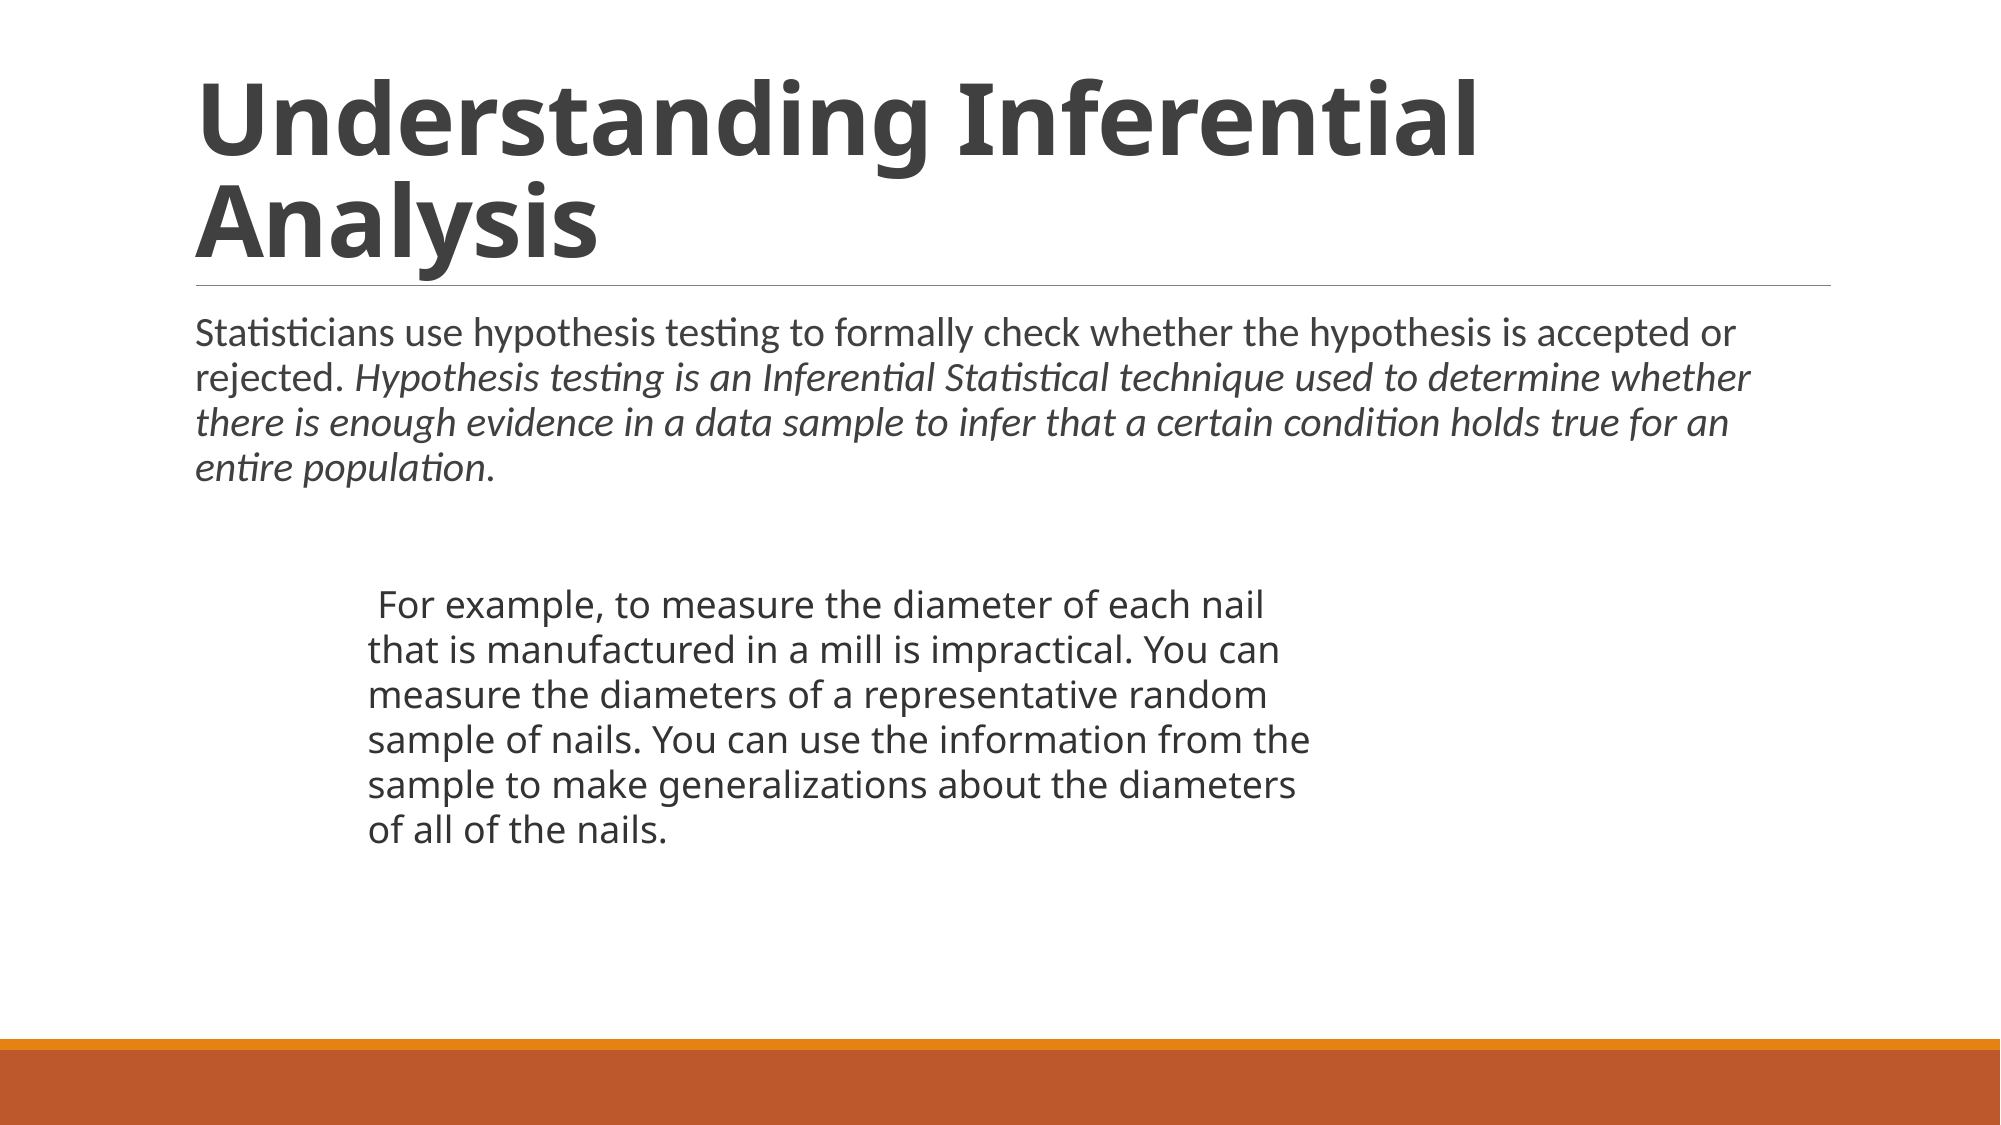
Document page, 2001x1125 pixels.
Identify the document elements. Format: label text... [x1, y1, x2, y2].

title Understanding Inferential Analysis [180, 47, 1830, 285]
text_box For example, to measure the diameter of each nail that is manufactured in a mill is impractical. You can measure the diameters of a representative random sample of nails. You can use the information from the sample to make generalizations about the diameters of all of the nails. [352, 573, 1353, 859]
list Statisticians use hypothesis testing to formally check whether the hypothesis is accepted or rejected. Hypothesis testing is an Inferential Statistical technique used to determine whether there is enough evidence in a data sample to infer that a certain condition holds true for an entire population. [180, 302, 1830, 963]
